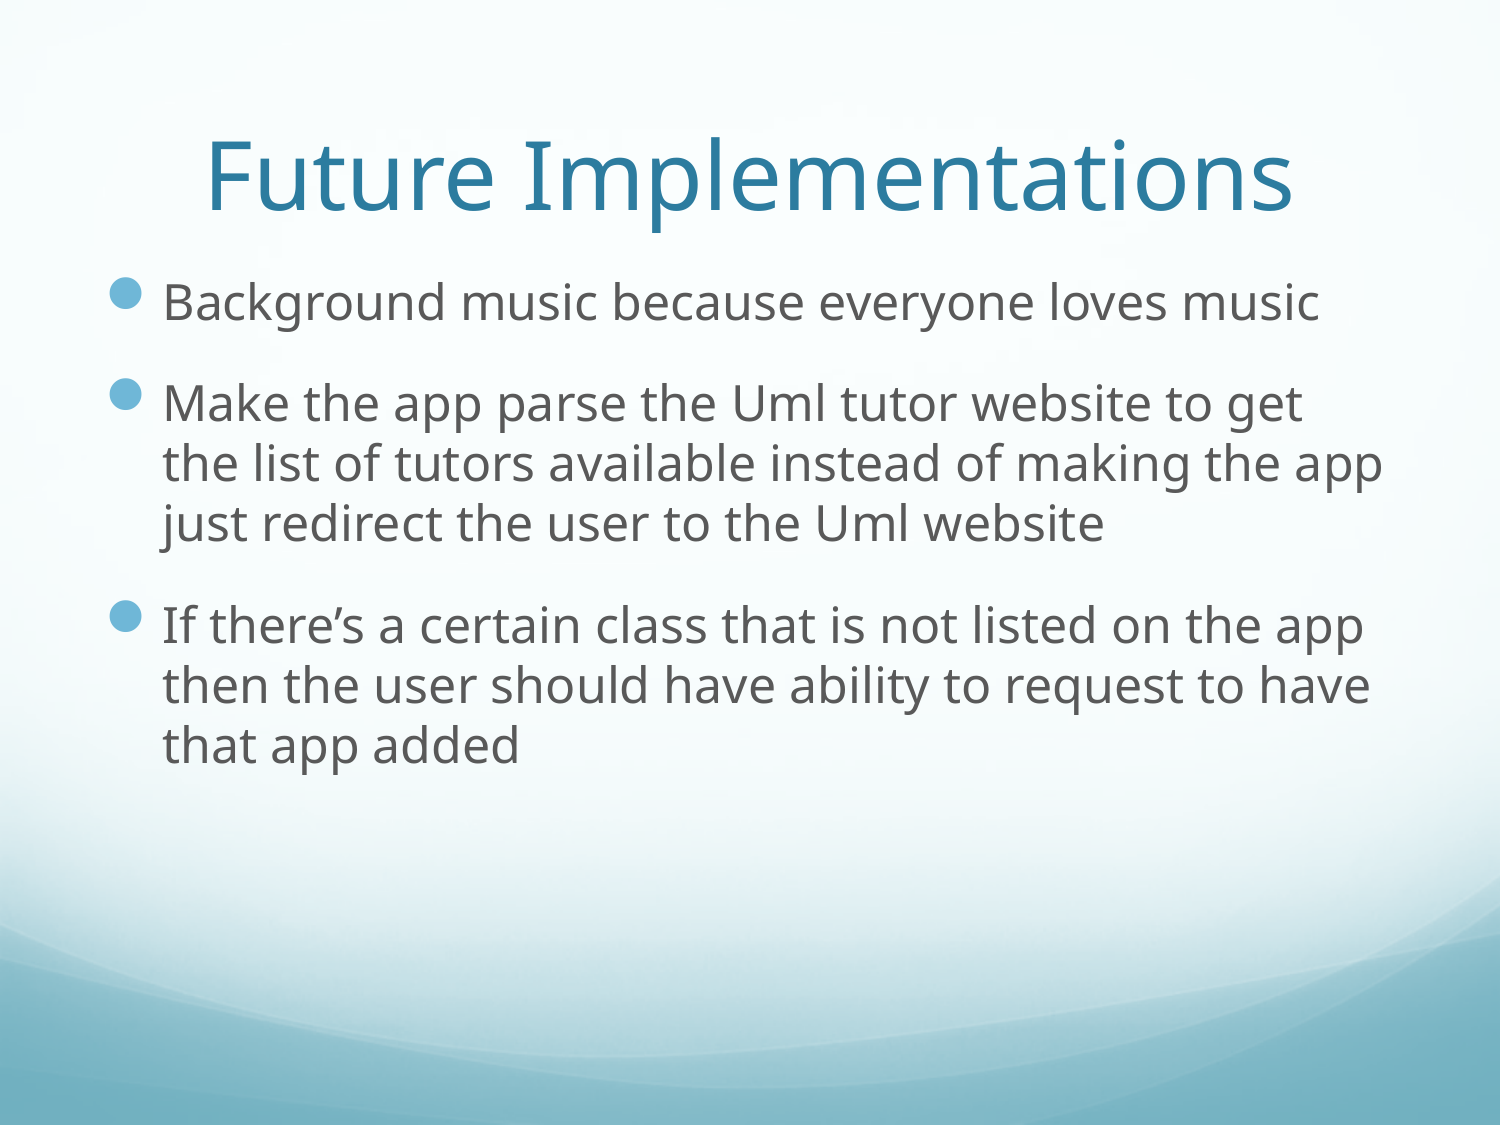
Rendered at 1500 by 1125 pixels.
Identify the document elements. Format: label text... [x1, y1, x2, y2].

list Background music because everyone loves music Make the app parse the Uml tutor website to get the list of tutors available instead of making the app just redirect the user to the Uml website If there’s a certain class that is not listed on the app then the user should have ability to request to have that app added [90, 262, 1410, 975]
title Future Implementations [90, 17, 1410, 237]
